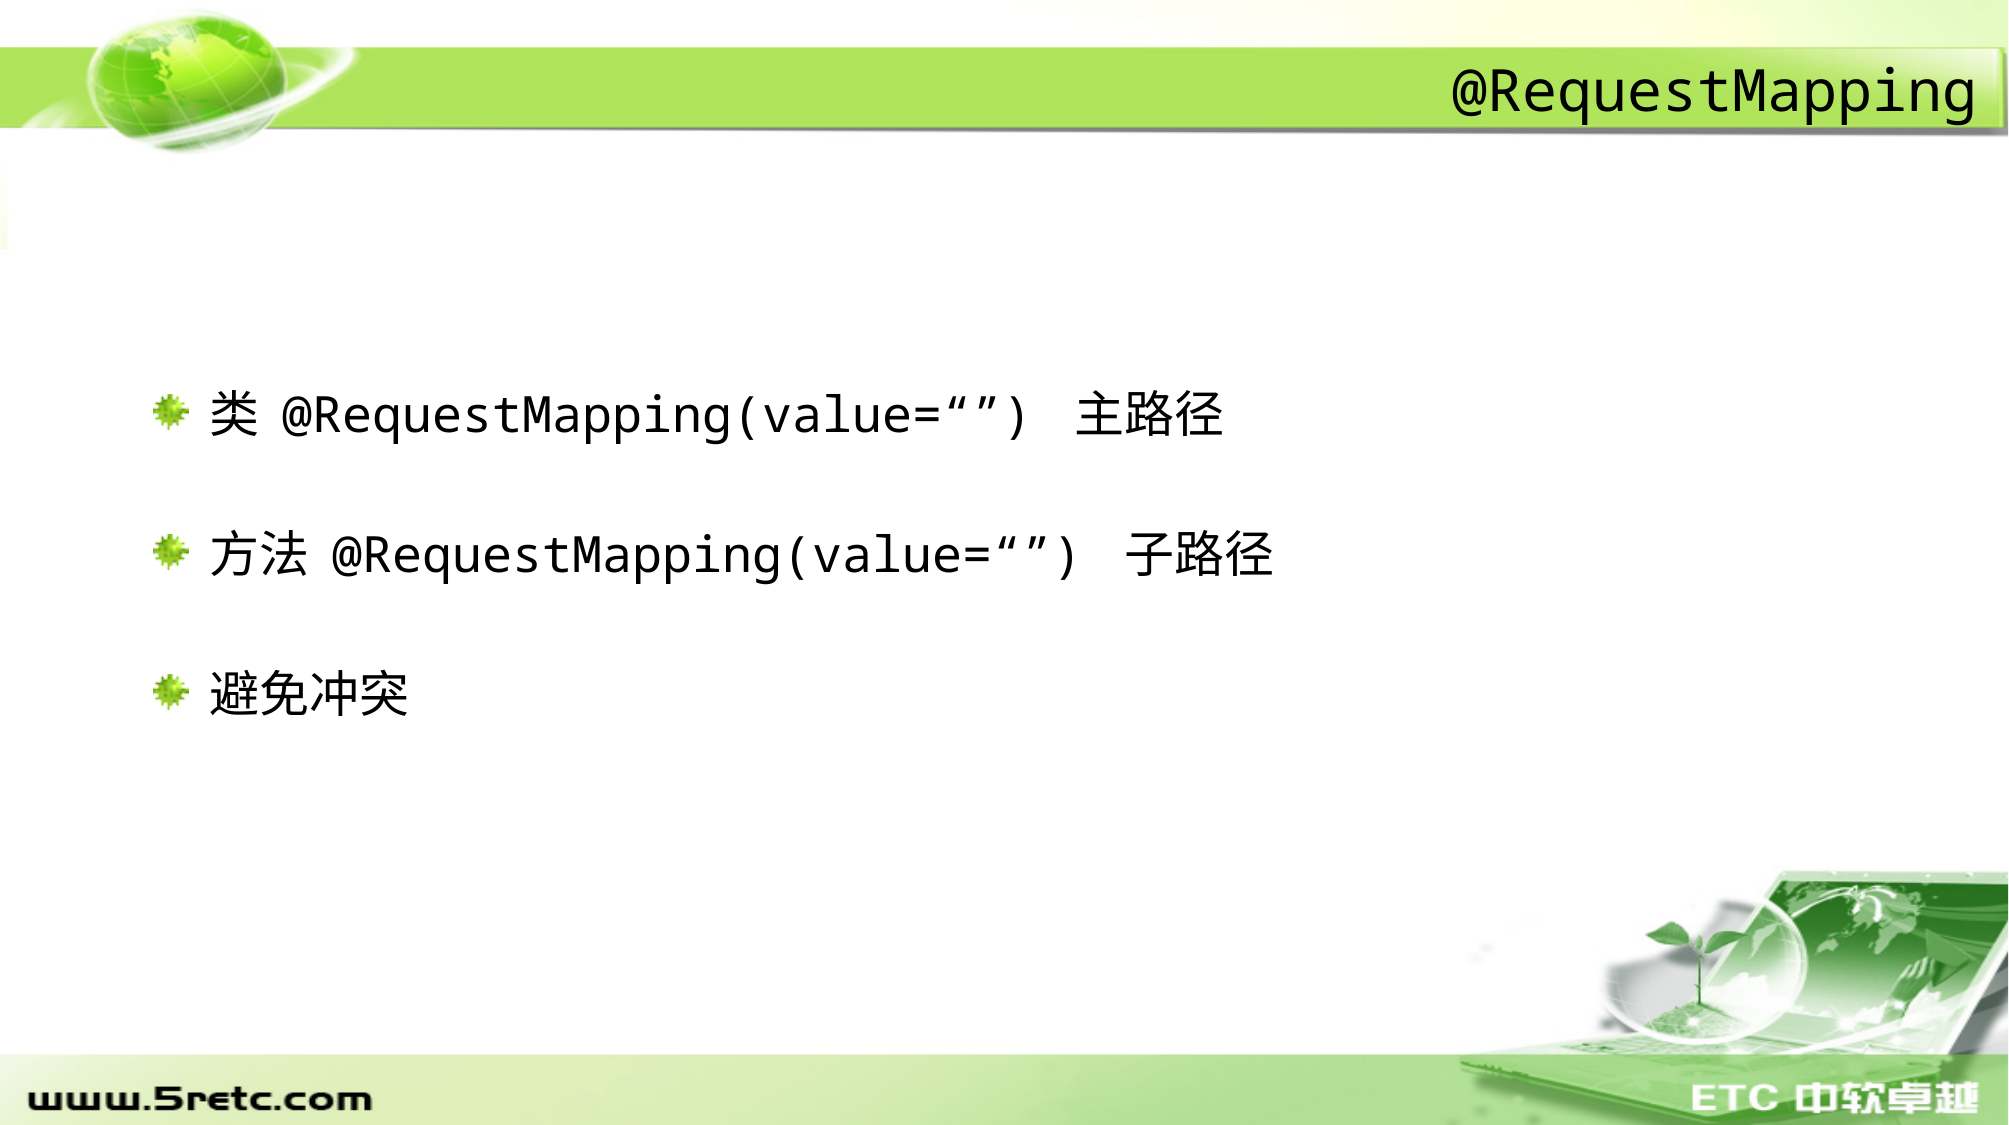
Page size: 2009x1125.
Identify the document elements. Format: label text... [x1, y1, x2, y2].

picture [0, 0, 2009, 1125]
title @RequestMapping [962, 46, 1993, 130]
list 类 @RequestMapping(value=“”) 主路径 方法 @RequestMapping(value=“”) 子路径 避免冲突 [137, 304, 1946, 1008]
